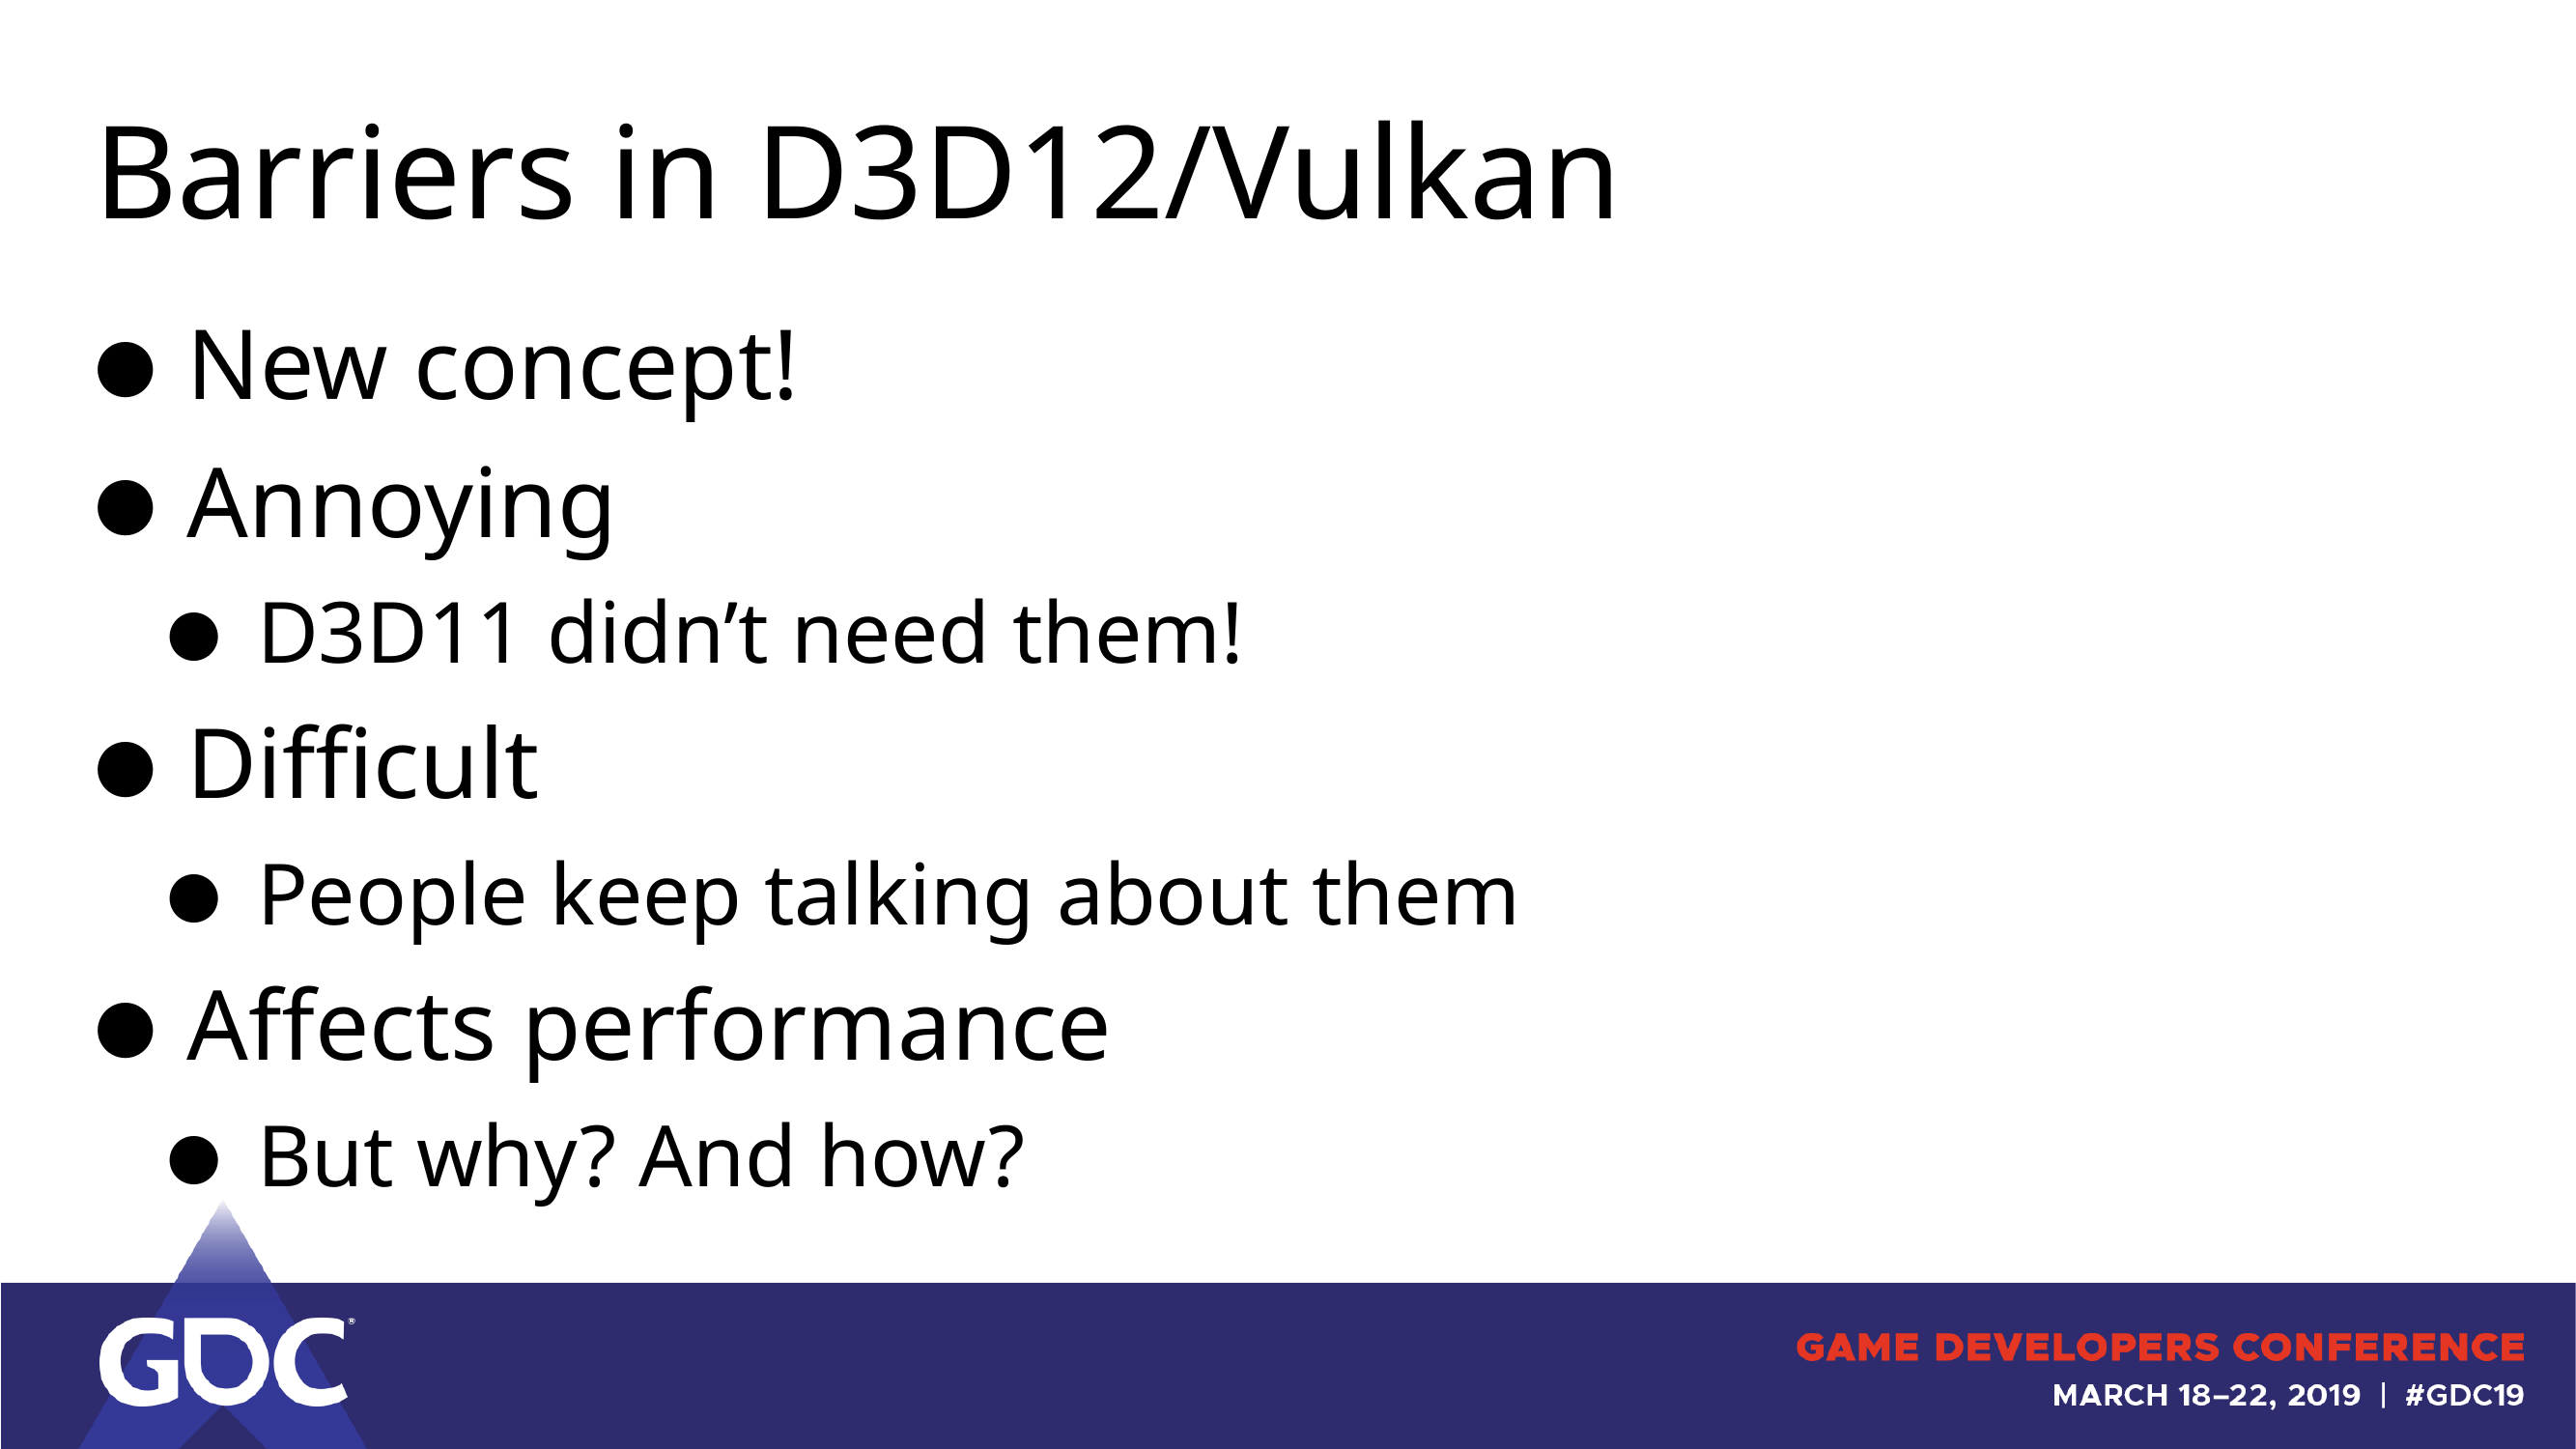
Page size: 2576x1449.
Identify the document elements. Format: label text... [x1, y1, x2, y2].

title Barriers in D3D12/Vulkan [80, 57, 2520, 278]
list New concept! Annoying D3D11 didn’t need them! Difficult People keep talking about them Affects performance But why? And how? [80, 290, 2520, 1208]
picture [1, 0, 2576, 1449]
